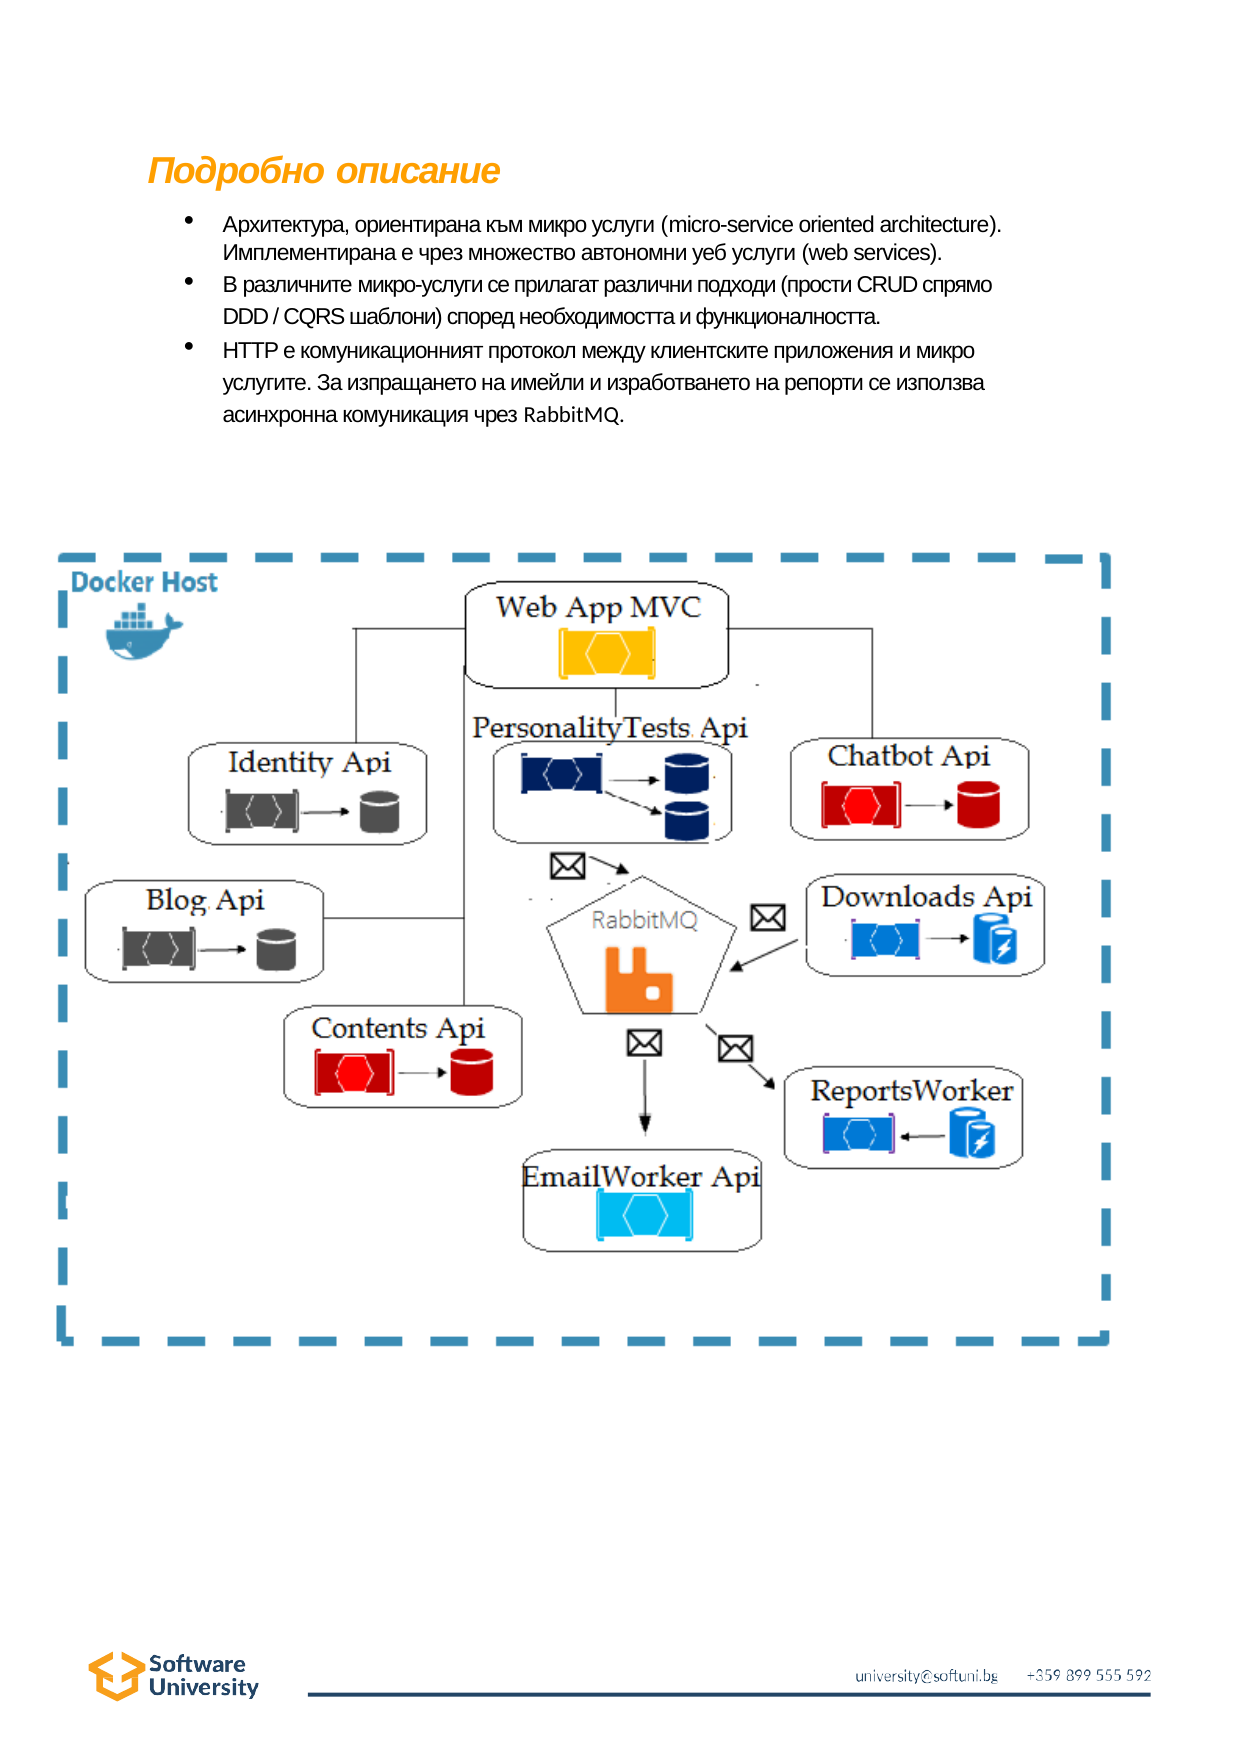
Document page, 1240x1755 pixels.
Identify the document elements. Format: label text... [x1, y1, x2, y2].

picture [1027, 1669, 1151, 1681]
picture [149, 1654, 259, 1699]
picture [856, 1669, 998, 1684]
text_box Подробно описание Aрхитектура, ориентирана към микро услуги (micro-service oriented architecture). Имплементирана е чрез множество автономни уеб услуги (web services). В различните микро-услуги се прилагат различни подходи (прости CRUD спрямо DDD / CQRS шаблони) според необходимостта и функционалността. HTTP е комуникационният протокол между клиентските приложения и микро услугите. За изпращането на имейли и изработването на репорти се използва асинхронна комуникация чрез RabbitMQ. [145, 143, 1037, 427]
picture [49, 539, 1133, 1362]
